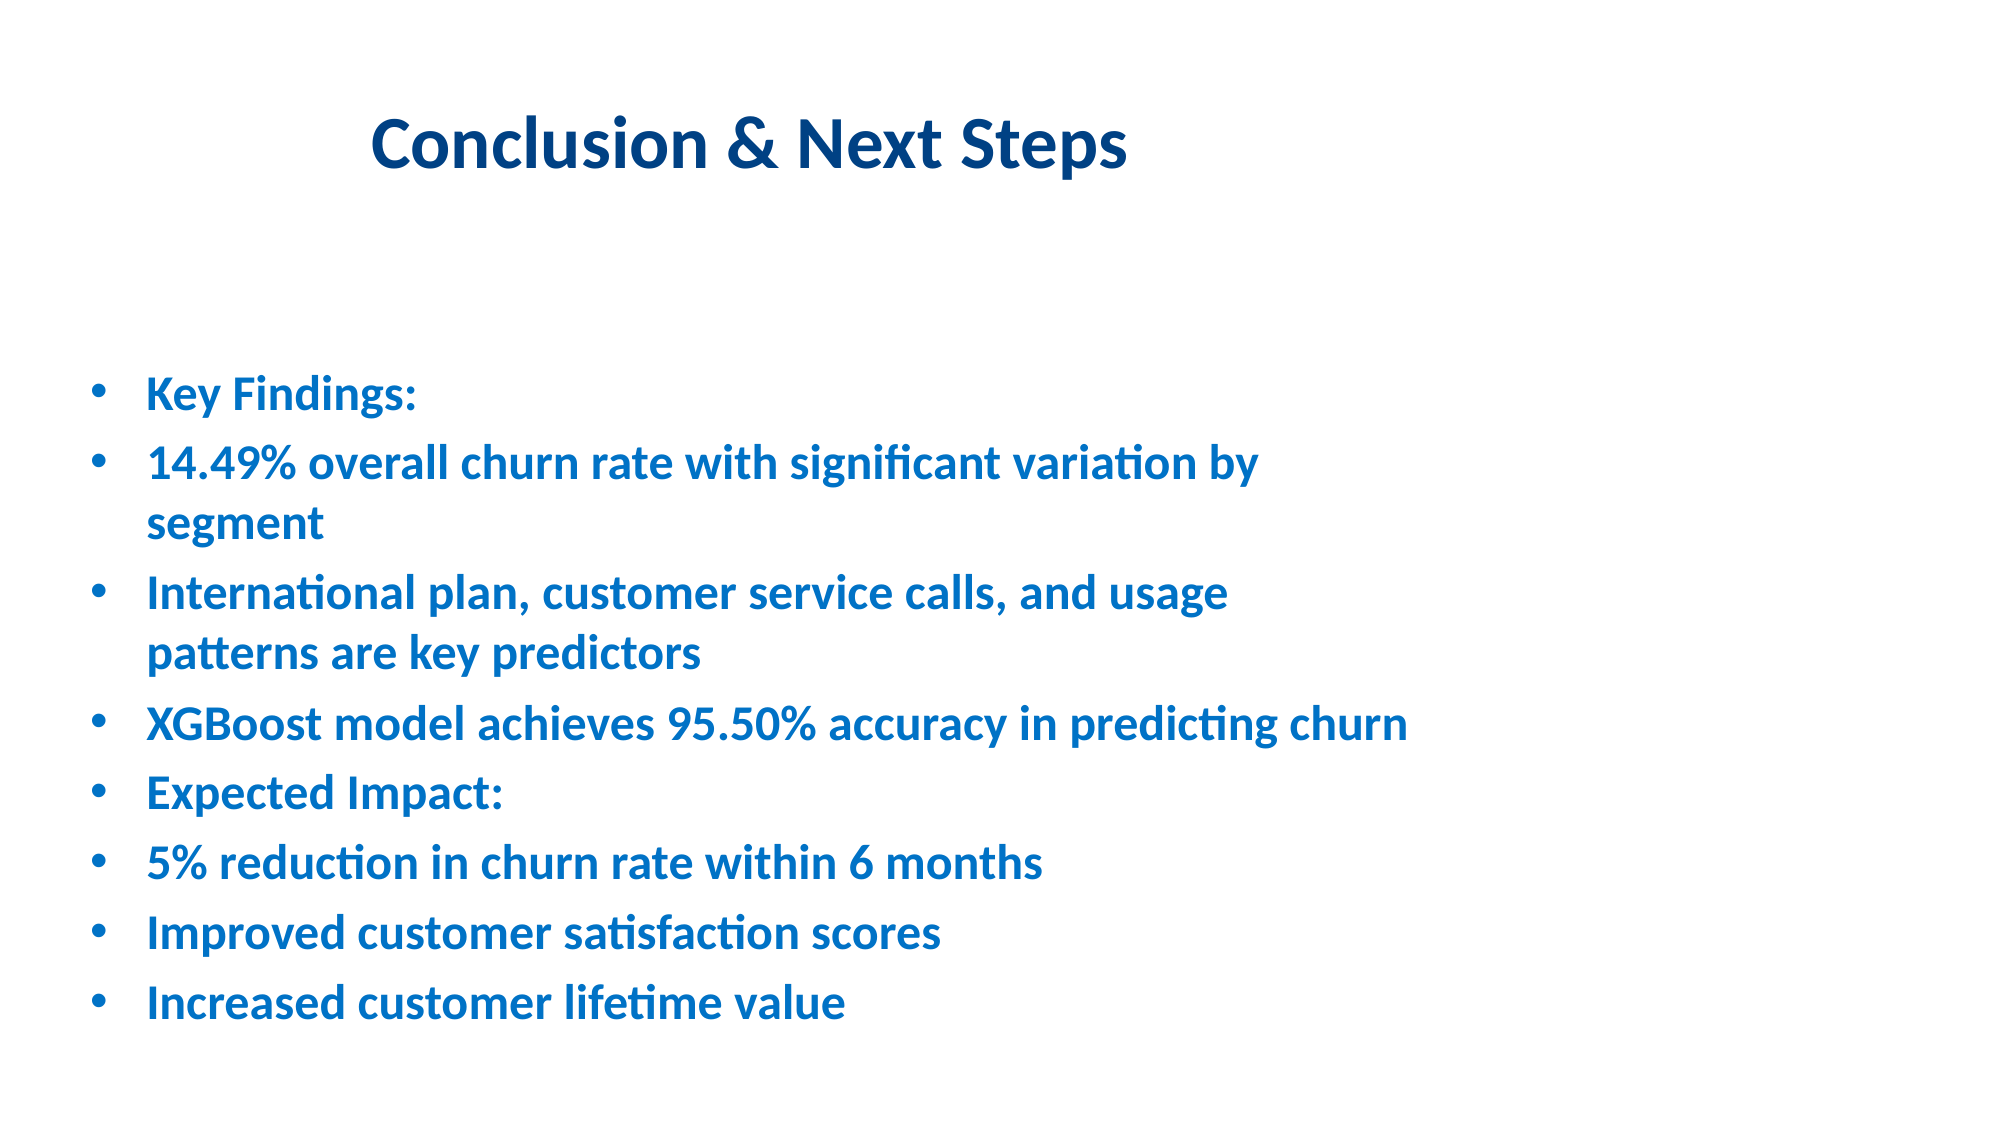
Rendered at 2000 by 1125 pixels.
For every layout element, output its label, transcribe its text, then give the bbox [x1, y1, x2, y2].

list Key Findings: 14.49% overall churn rate with significant variation by segment International plan, customer service calls, and usage patterns are key predictors XGBoost model achieves 95.50% accuracy in predicting churn Expected Impact: 5% reduction in churn rate within 6 months Improved customer satisfaction scores Increased customer lifetime value [75, 262, 1425, 1005]
title Conclusion & Next Steps [75, 45, 1425, 233]
